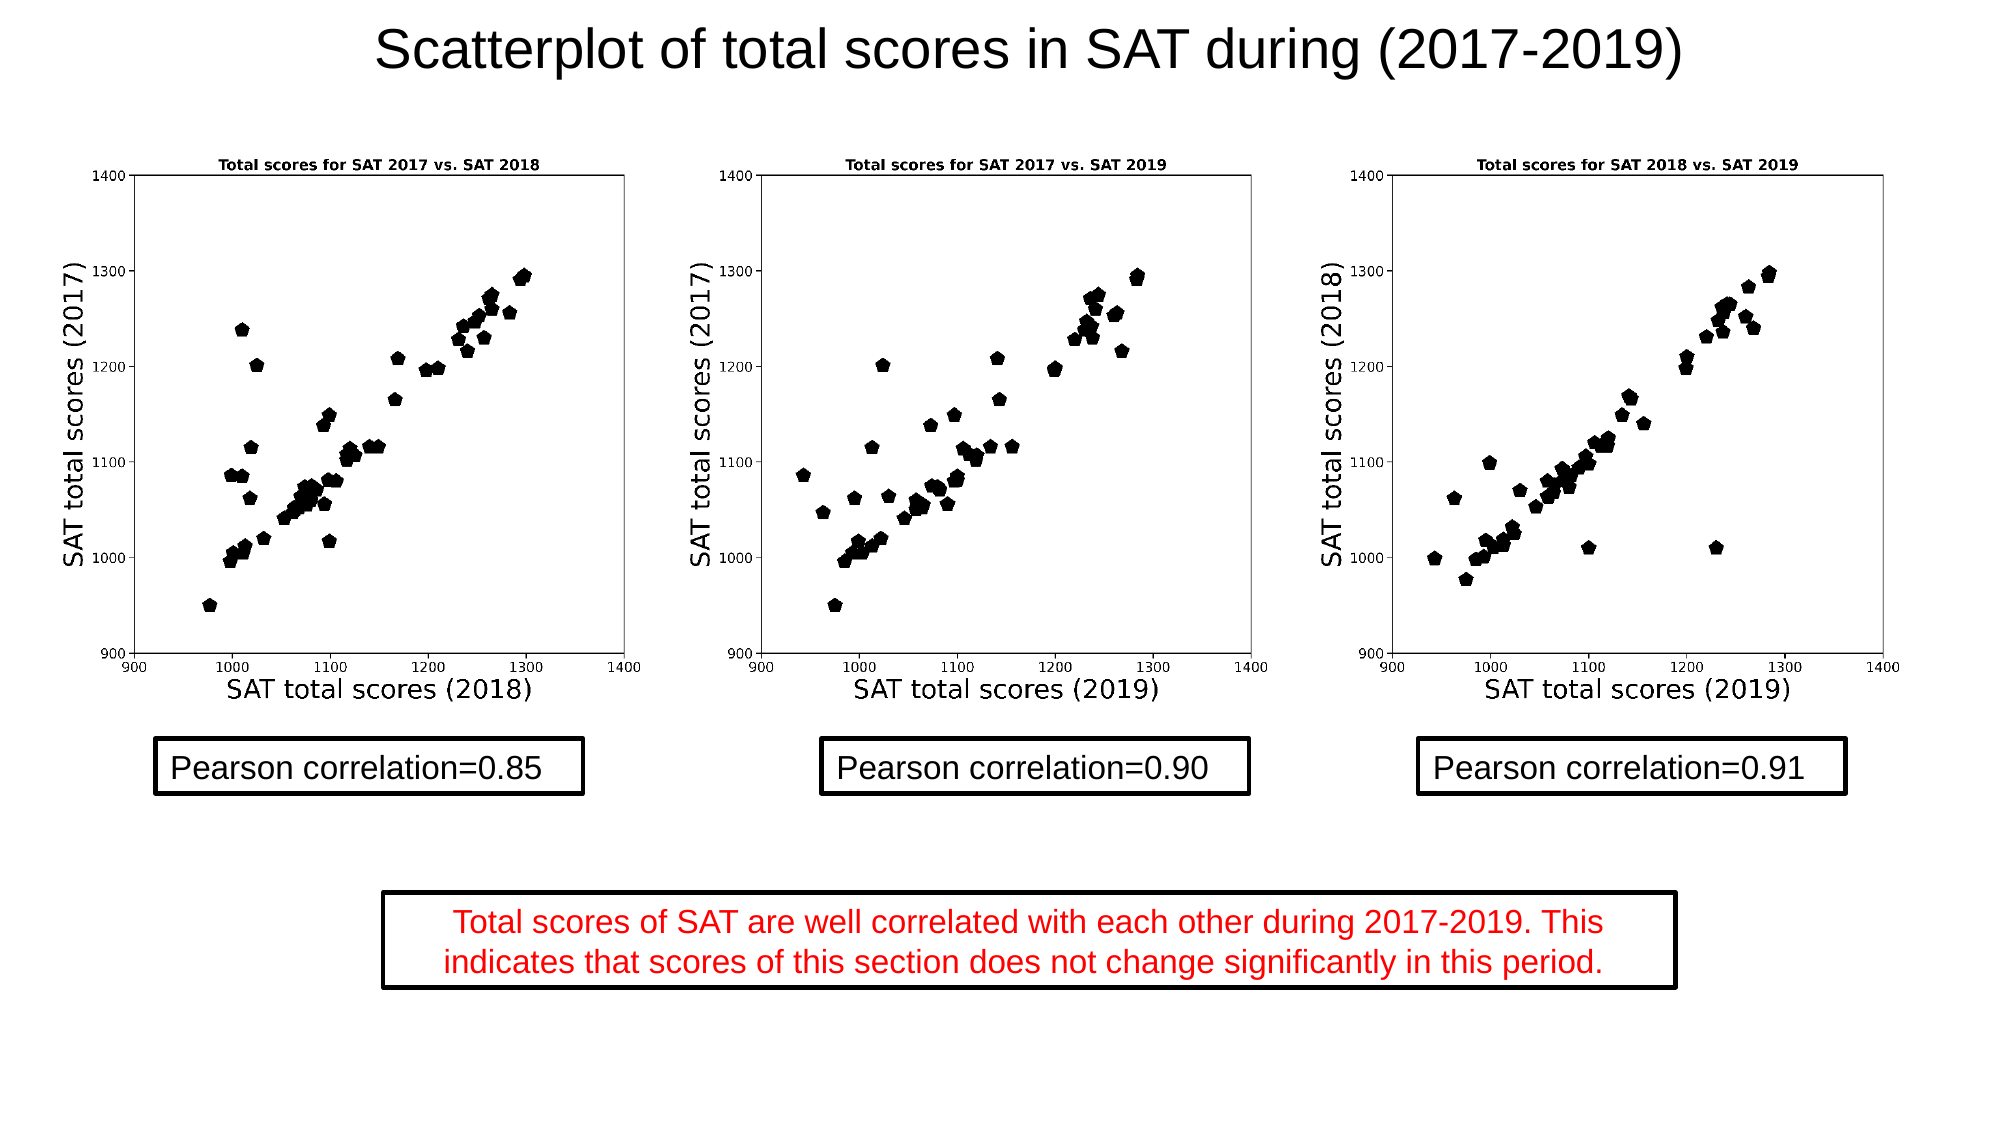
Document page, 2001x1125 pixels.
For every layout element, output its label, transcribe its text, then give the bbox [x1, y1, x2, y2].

text_box Pearson correlation=0.90 [821, 738, 1250, 794]
text_box Pearson correlation=0.85 [155, 738, 583, 794]
text_box Pearson correlation=0.91 [1418, 738, 1846, 794]
title Scatterplot of total scores in SAT during (2017-2019) [113, 12, 1946, 99]
text_box Total scores of SAT are well correlated with each other during 2017-2019. This indicates that scores of this section does not change significantly in this period. [383, 892, 1676, 988]
picture [55, 99, 1946, 732]
